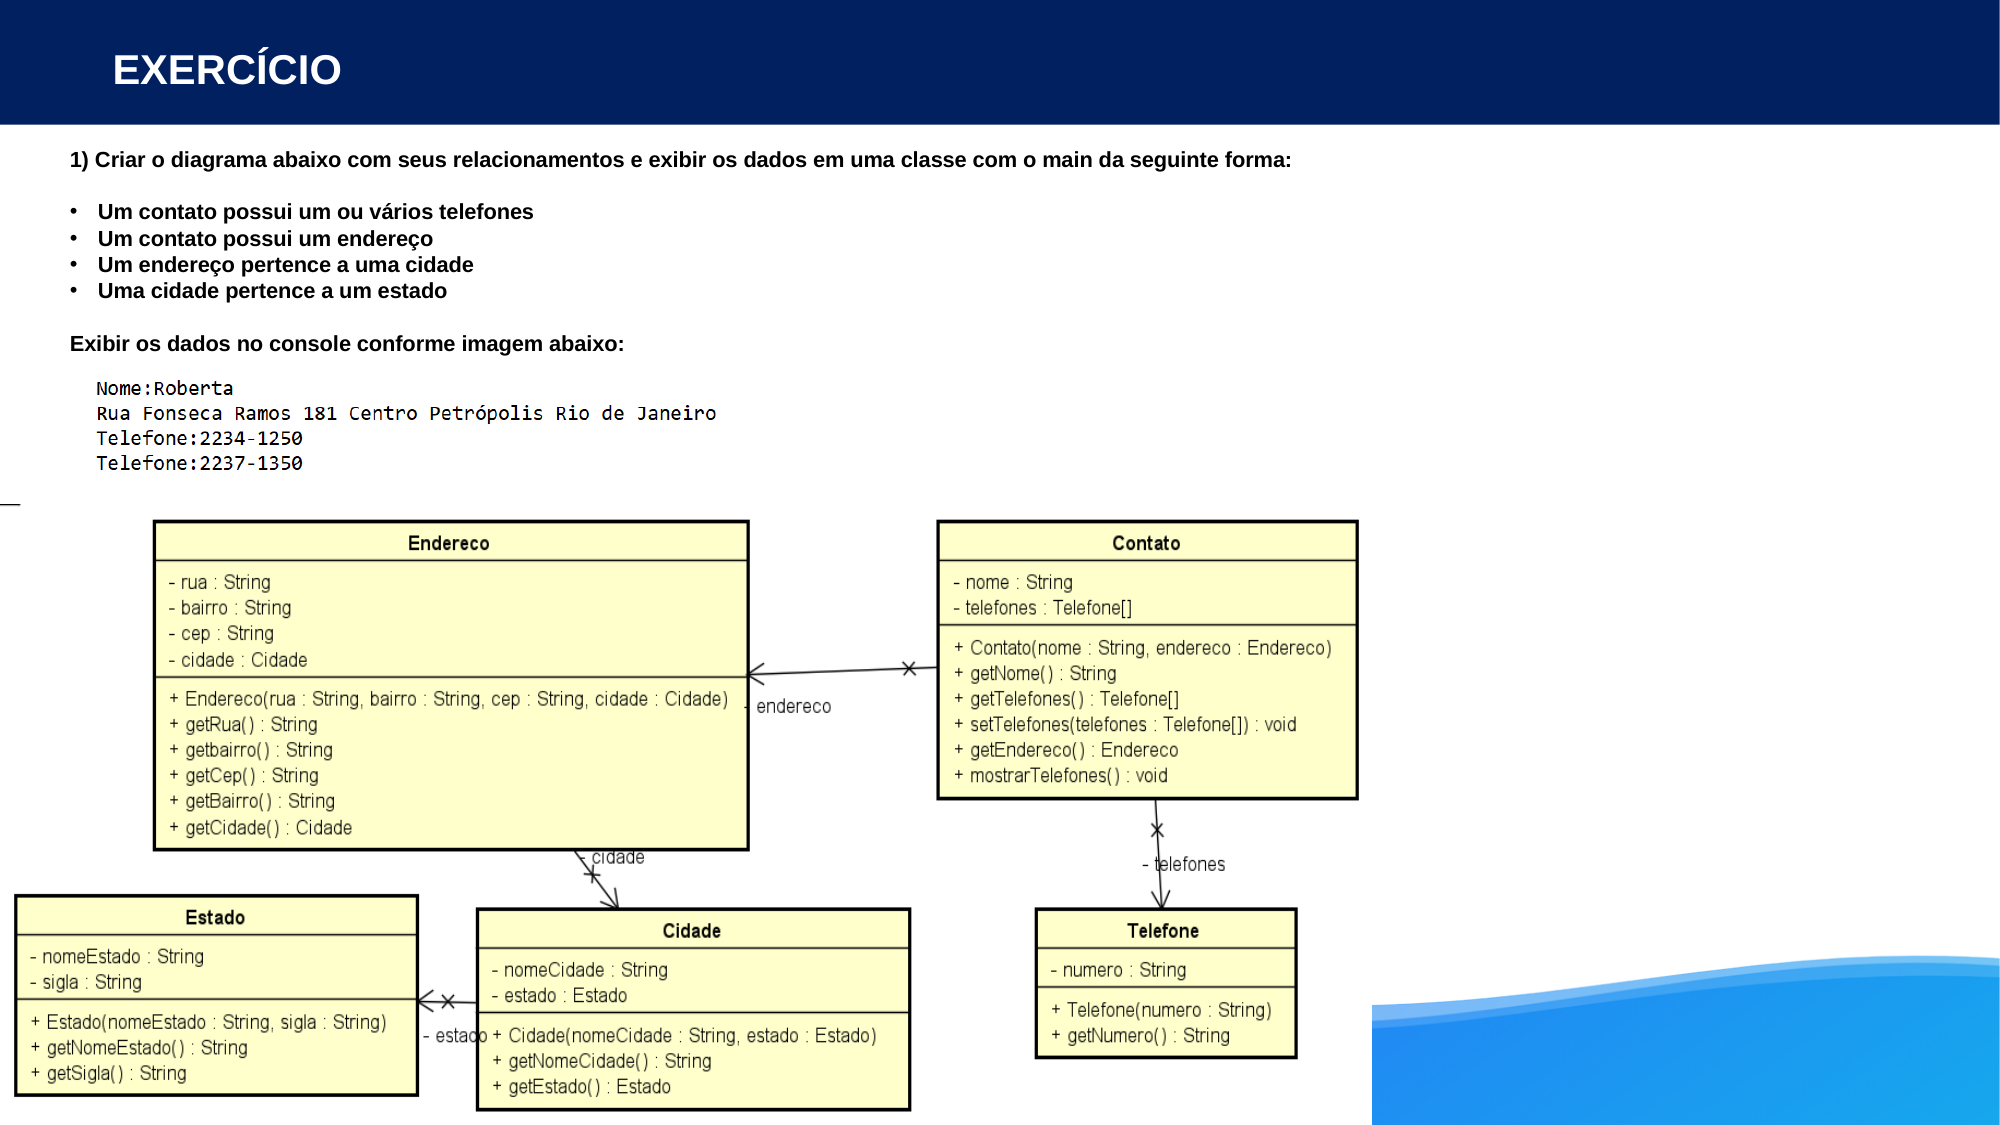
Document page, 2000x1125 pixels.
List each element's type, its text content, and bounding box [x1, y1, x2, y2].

picture [0, 504, 2000, 1125]
text_box EXERCÍCIO [97, 35, 1809, 101]
text_box 1) Criar o diagrama abaixo com seus relacionamentos e exibir os dados em uma classe com o main da seguinte forma: Um contato possui um ou vários telefones Um contato possui um endereço Um endereço pertence a uma cidade Uma cidade pertence a um estado Exibir os dados no console conforme imagem abaixo: [54, 138, 1708, 363]
picture [93, 376, 731, 480]
